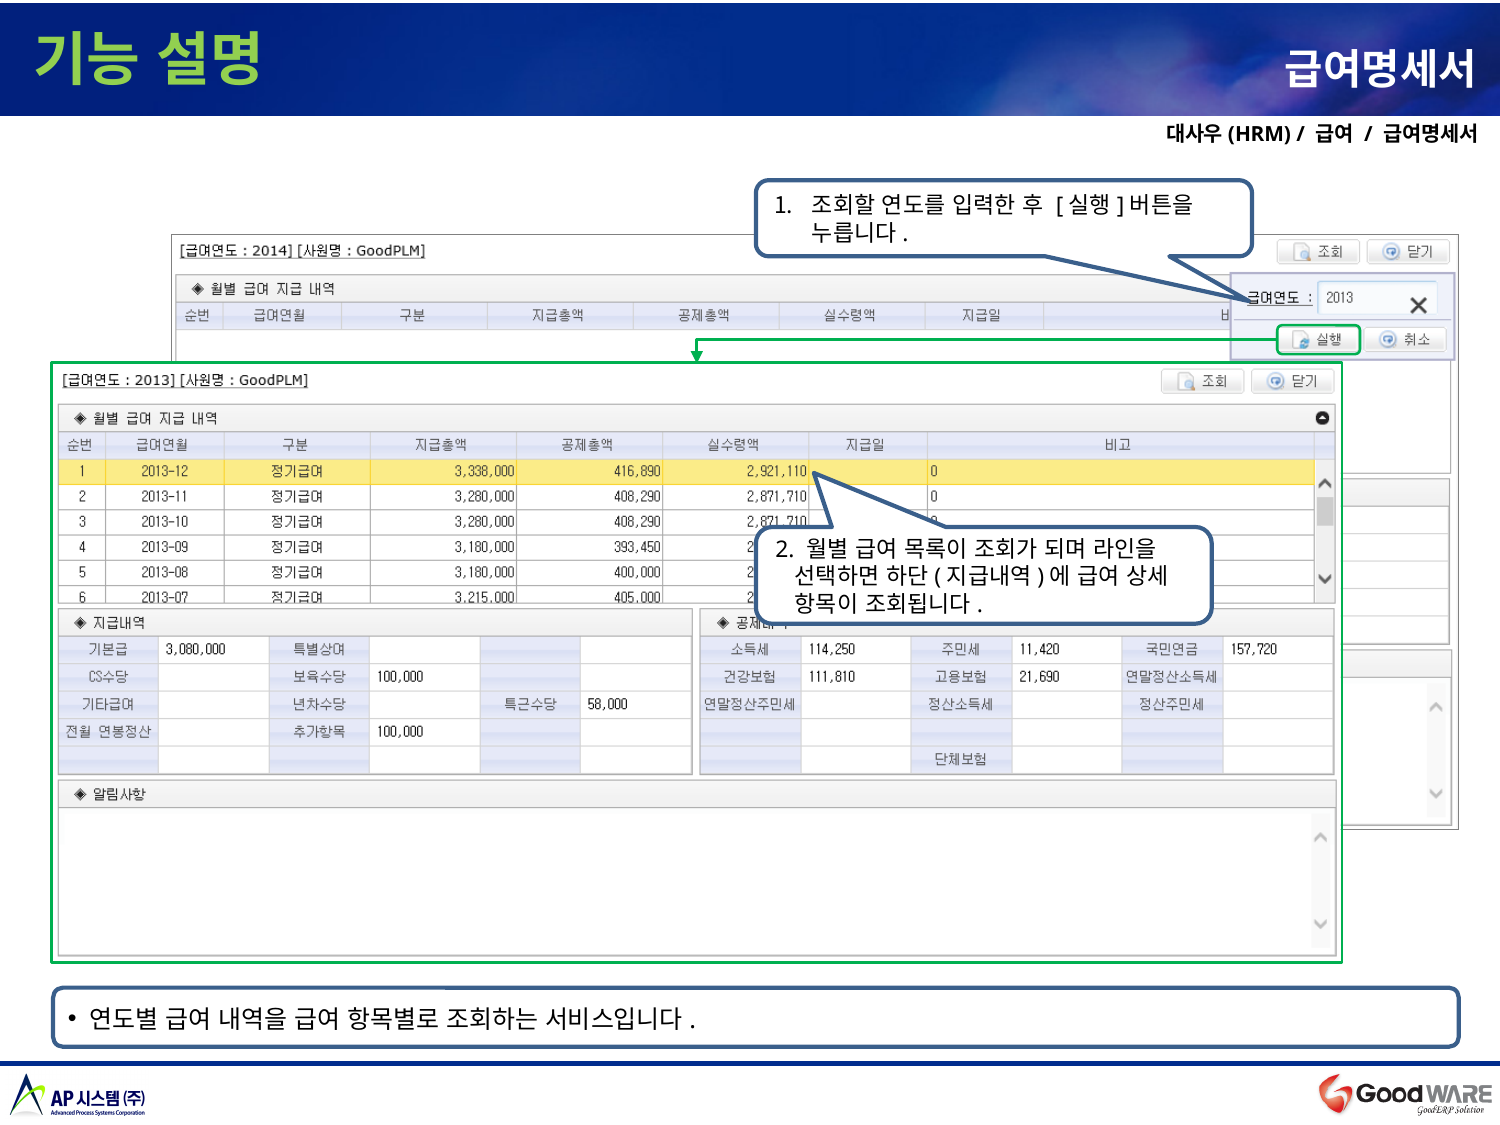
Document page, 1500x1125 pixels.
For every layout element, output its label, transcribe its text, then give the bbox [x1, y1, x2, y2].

picture [0, 1061, 1500, 1066]
text_box [50, 985, 1461, 1049]
text_box 조회할 연도를 입력한 후 [실행]버튼을 누릅니다. [753, 178, 1255, 232]
picture [1315, 1070, 1495, 1118]
picture [0, 3, 1500, 116]
text_box 대사우(HRM) / 급여 / 급여명세서 [1150, 113, 1493, 154]
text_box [696, 339, 1278, 364]
text_box 연도별 급여 내역을 급여 항목별로 조회하는 서비스입니다. [53, 995, 1459, 1041]
picture [52, 233, 1459, 962]
text_box 급여명세서 [980, 41, 1493, 101]
text_box 기능 설명 [18, 22, 1058, 101]
picture [5, 1070, 149, 1119]
